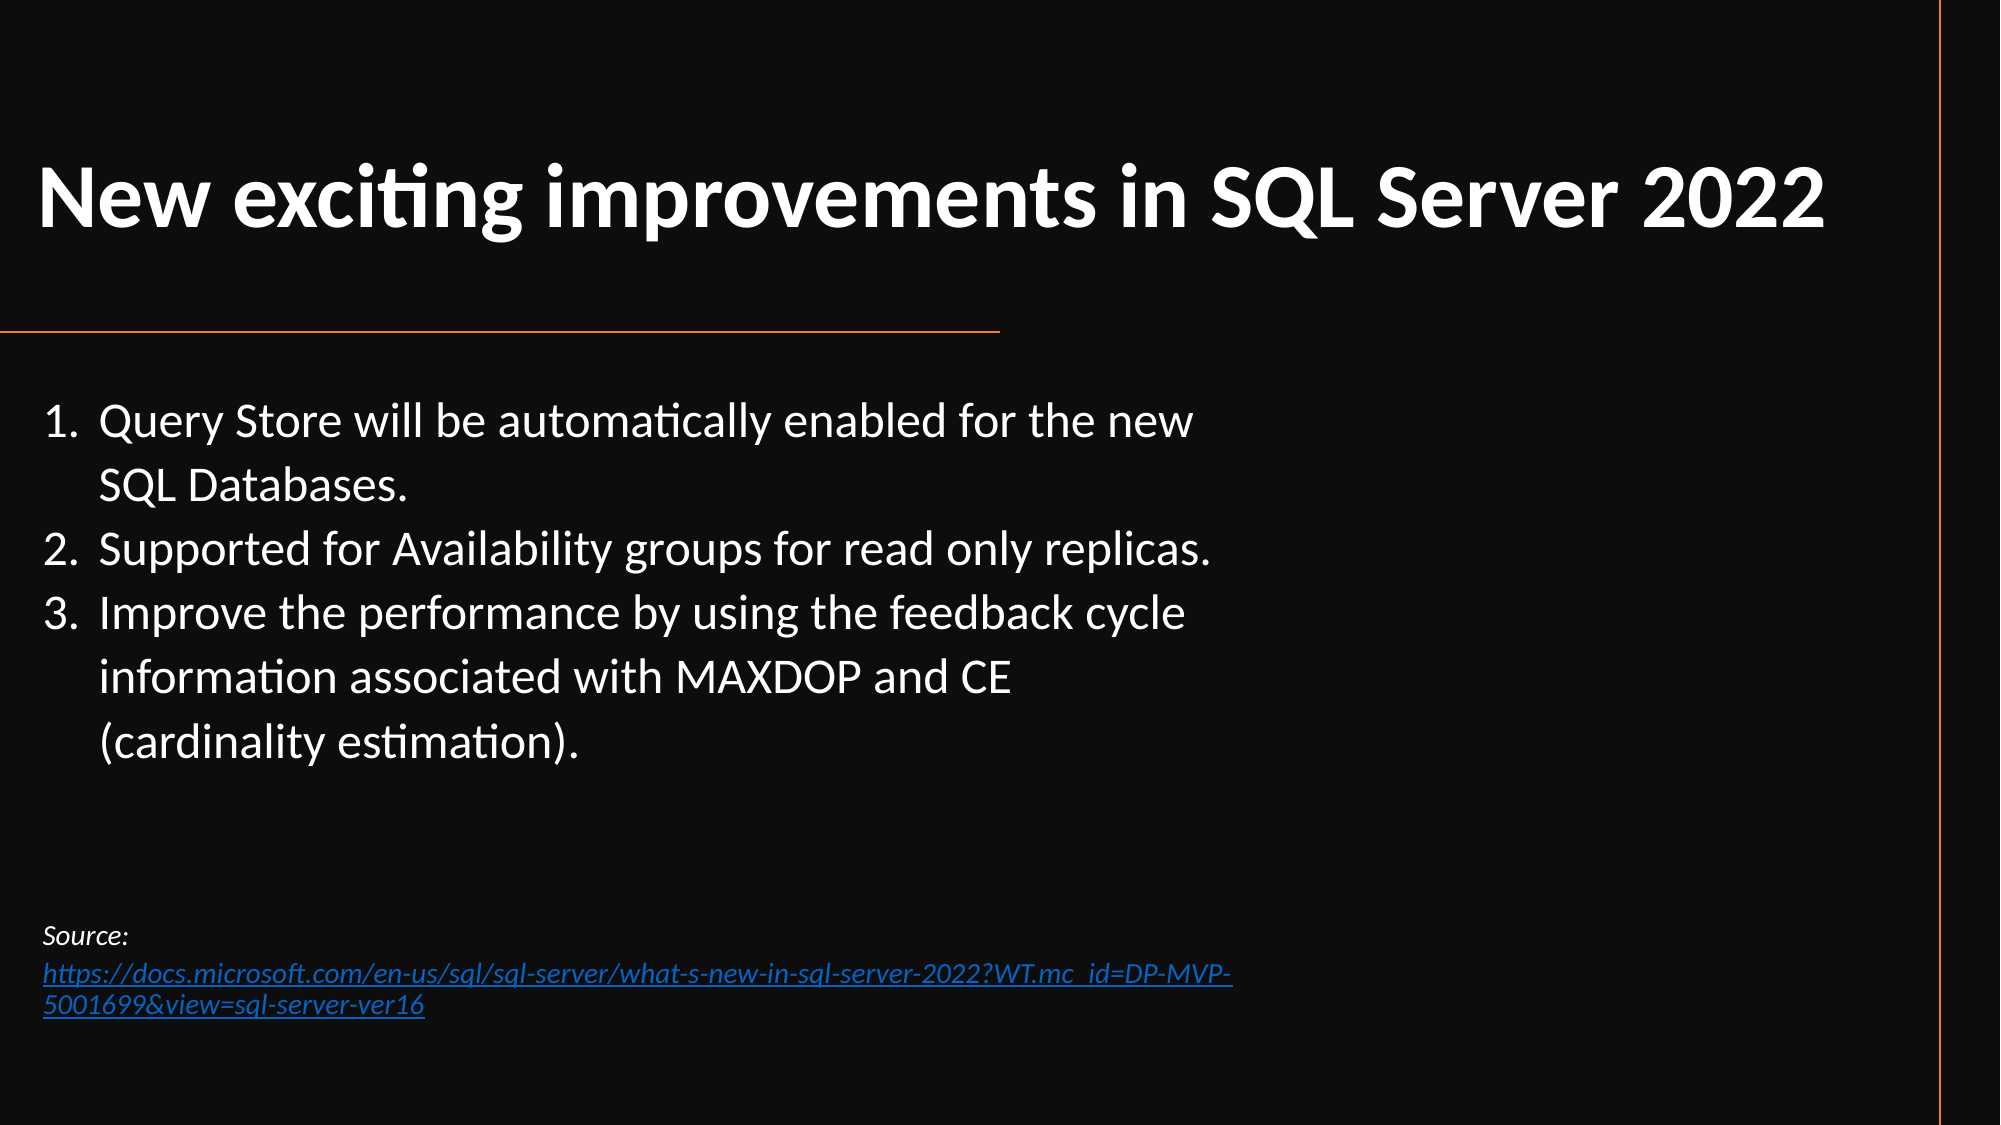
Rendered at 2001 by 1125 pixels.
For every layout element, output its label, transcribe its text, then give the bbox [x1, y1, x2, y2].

list Query Store will be automatically enabled for the new SQL Databases. Supported for Availability groups for read only replicas. Improve the performance by using the feedback cycle information associated with MAXDOP and CE (cardinality estimation). Source: https://docs.microsoft.com/en-us/sql/sql-server/what-s-new-in-sql-server-2022?WT.mc_id=DP-MVP-5001699&view=sql-server-ver16 [27, 375, 1252, 985]
title New exciting improvements in SQL Server 2022 [22, 37, 1847, 255]
text_box [0, 0, 1939, 1125]
text_box [1941, 0, 2000, 1125]
